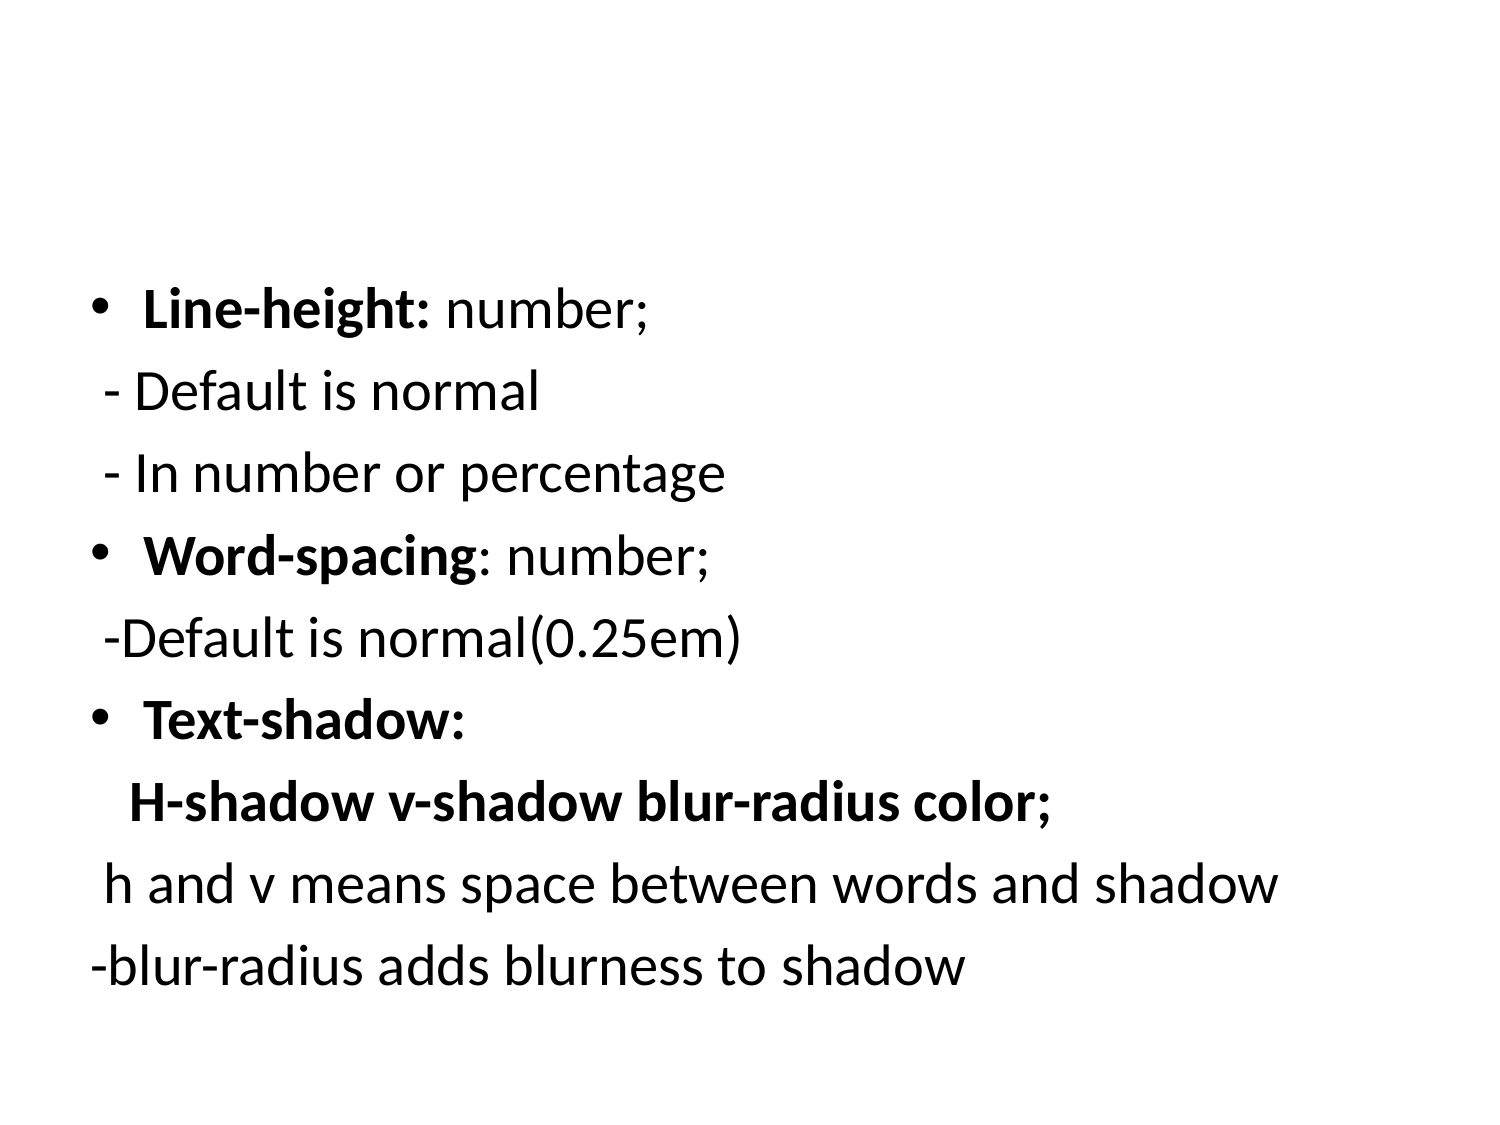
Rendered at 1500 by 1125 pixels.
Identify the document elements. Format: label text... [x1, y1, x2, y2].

list Line-height: number; - Default is normal - In number or percentage Word-spacing: number; -Default is normal(0.25em) Text-shadow: H-shadow v-shadow blur-radius color; h and v means space between words and shadow -blur-radius adds blurness to shadow [75, 262, 1425, 1005]
